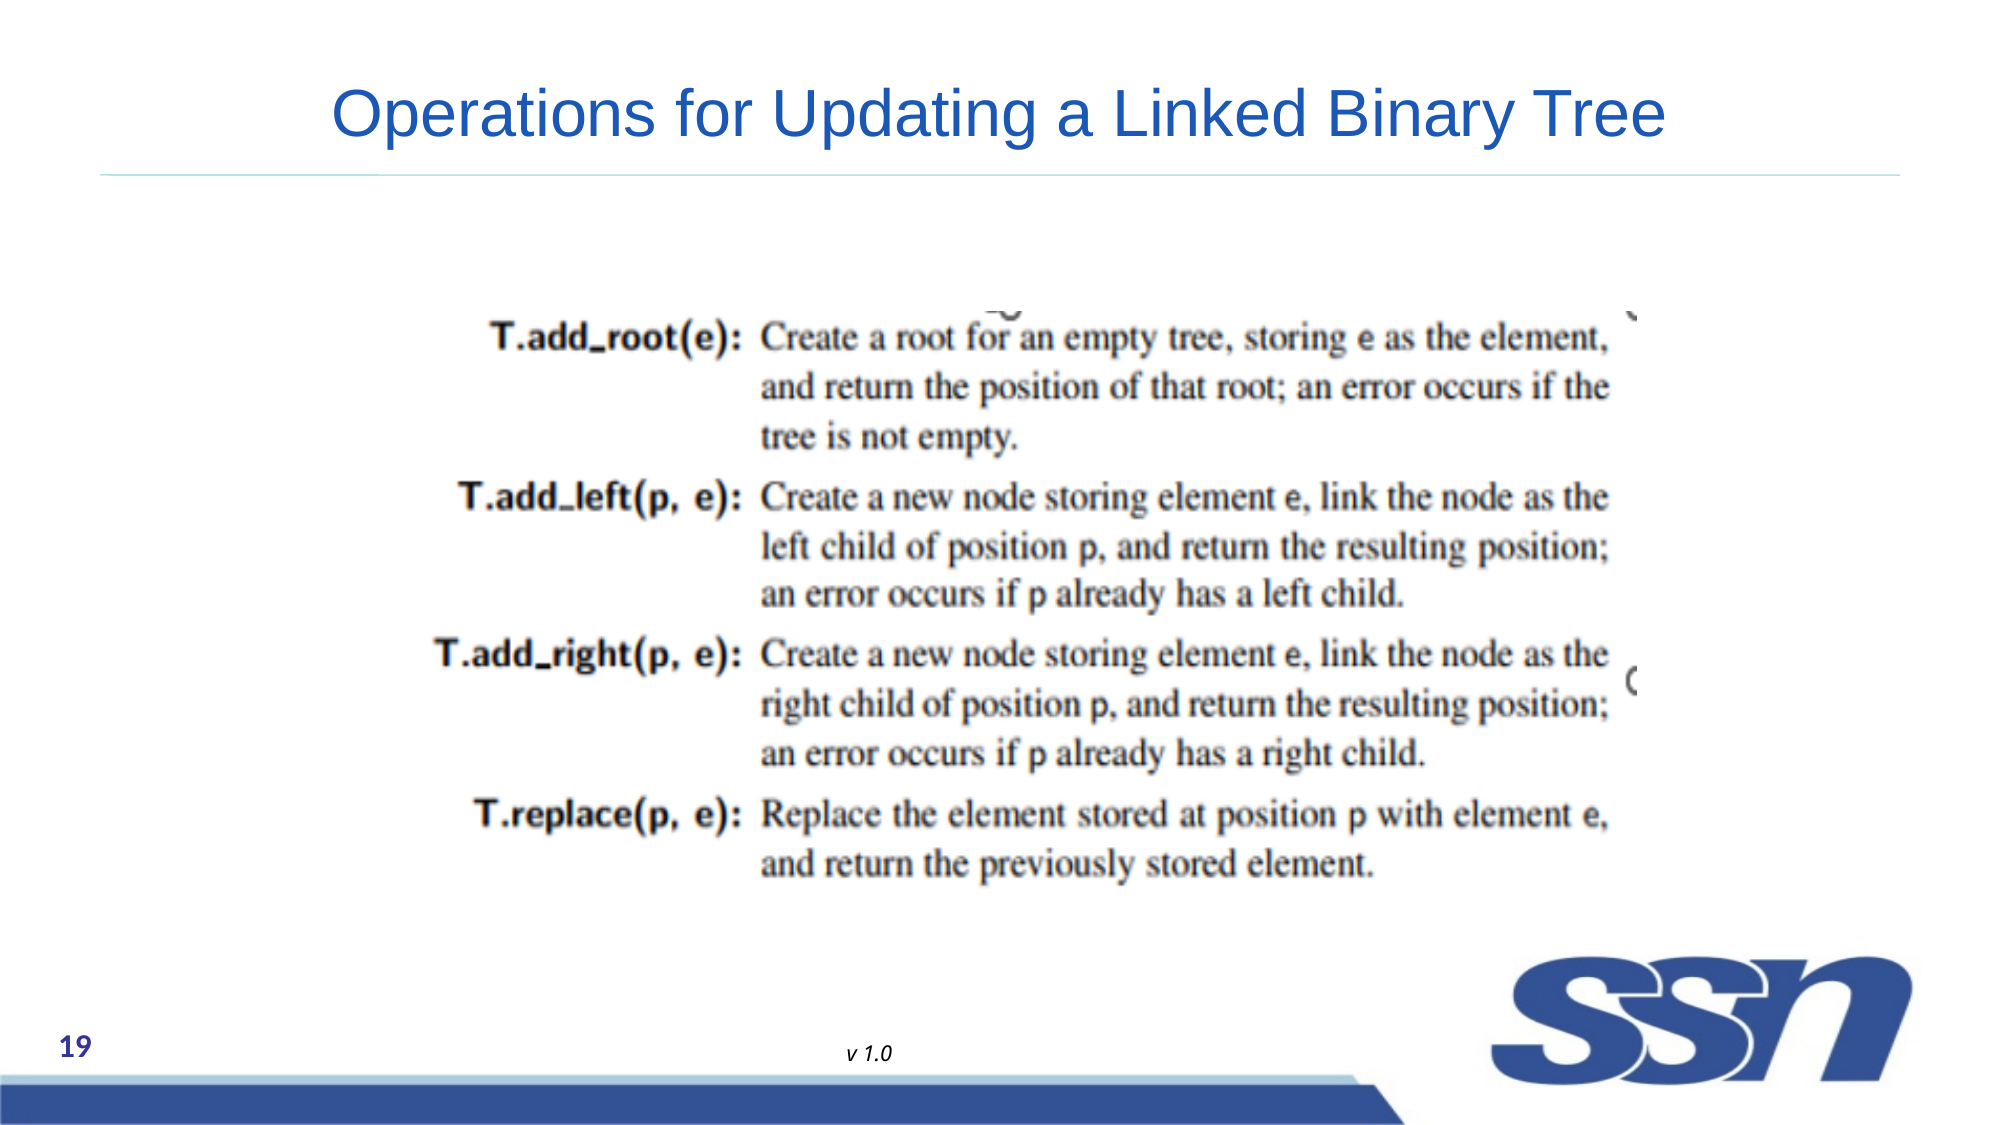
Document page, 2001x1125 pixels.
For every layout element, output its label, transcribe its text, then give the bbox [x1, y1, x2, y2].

picture [0, 913, 2000, 1125]
title Operations for Updating a Linked Binary Tree [99, 44, 1901, 176]
picture [408, 311, 1638, 905]
